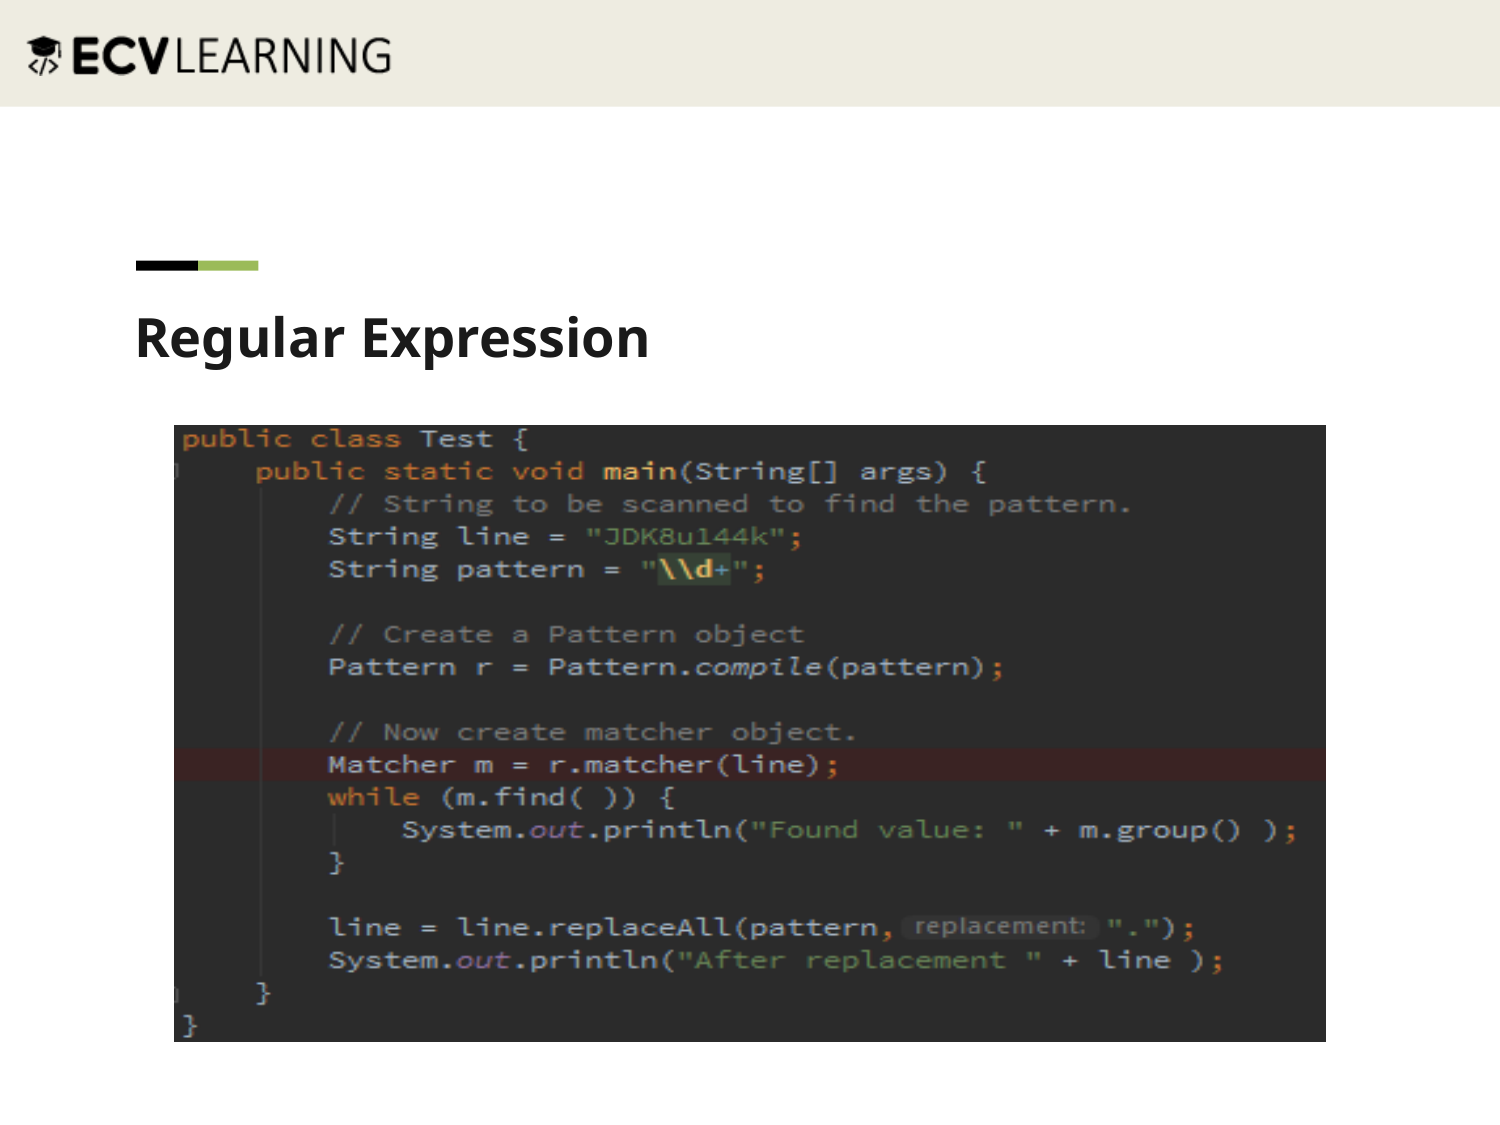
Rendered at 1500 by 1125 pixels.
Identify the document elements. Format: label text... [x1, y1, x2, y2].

text_box Regular Expression [119, 288, 1381, 406]
picture [24, 33, 396, 76]
text_box [112, 287, 1388, 963]
picture [174, 425, 1327, 1042]
